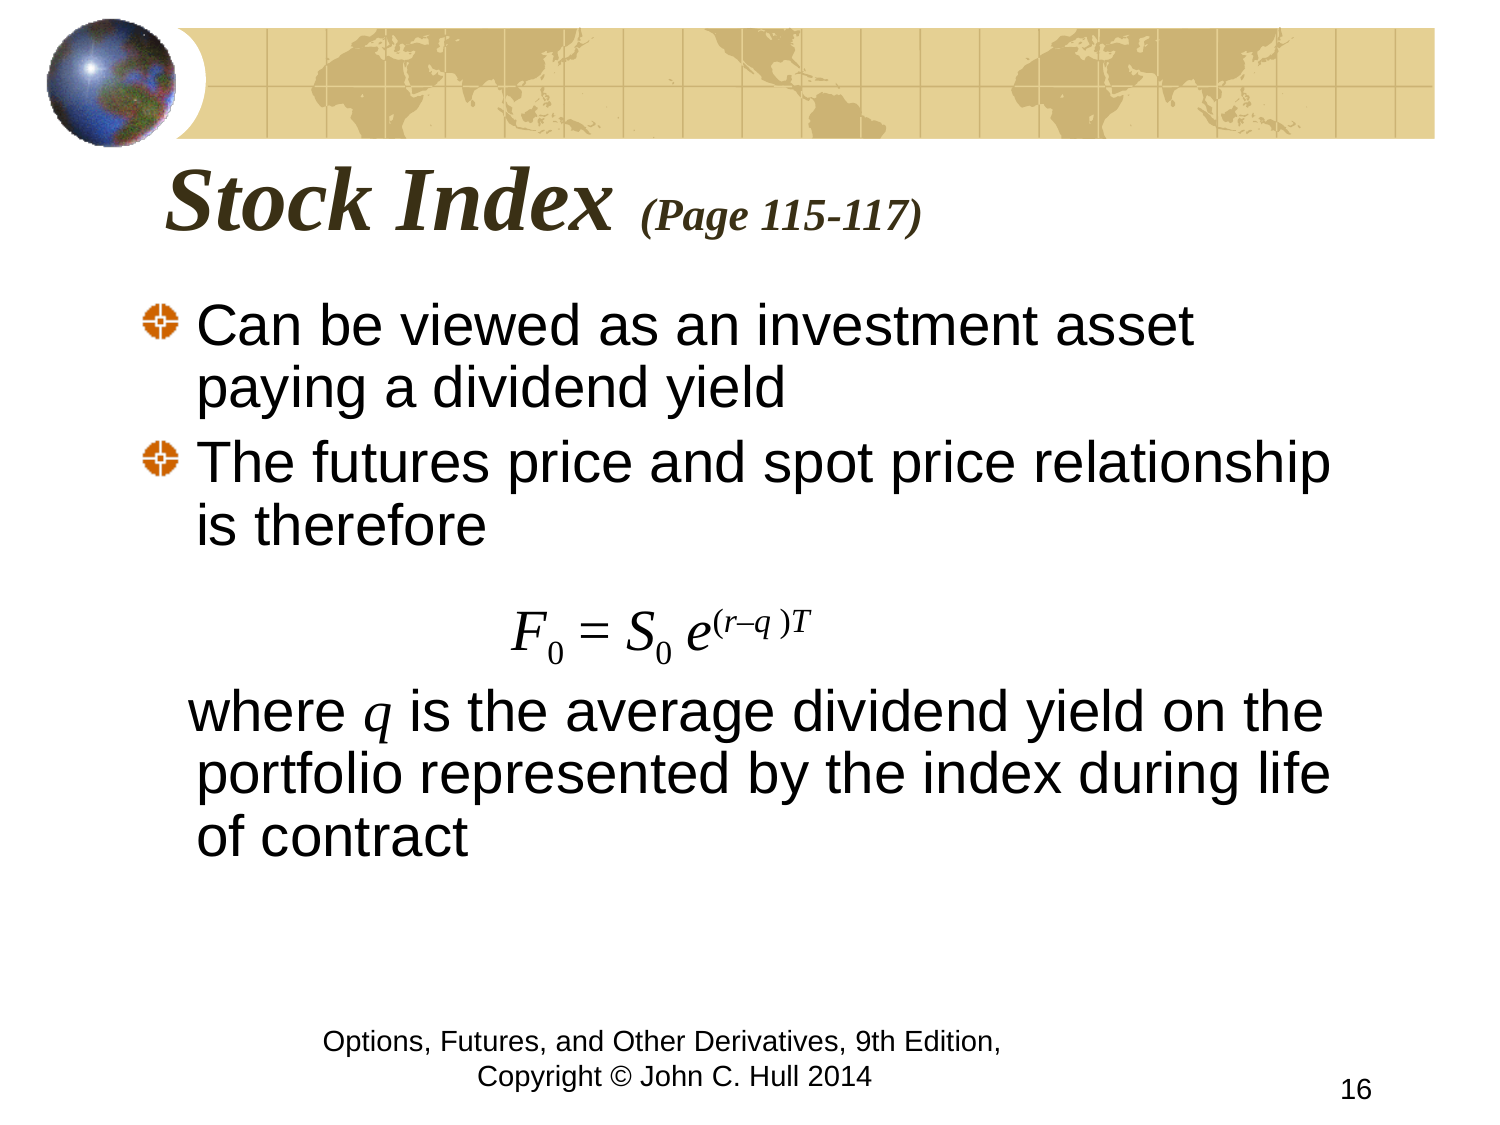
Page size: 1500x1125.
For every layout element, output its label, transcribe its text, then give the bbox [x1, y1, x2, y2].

text_box [112, 1024, 425, 1100]
title Stock Index (Page 115-117) [150, 87, 1381, 287]
footer Options, Futures, and Other Derivatives, 9th Edition, Copyright © John C. Hull 2014 [262, 1024, 1088, 1101]
picture [139, 302, 181, 344]
text_box [512, 1024, 988, 1100]
slide_number 16 [1074, 1037, 1388, 1113]
picture [139, 439, 181, 481]
picture [42, 14, 190, 151]
list Can be viewed as an investment asset paying a dividend yield The futures price and spot price relationship is therefore F0 = S0 e(r–q )T where q is the average dividend yield on the portfolio represented by the index during life of contract [125, 287, 1388, 920]
